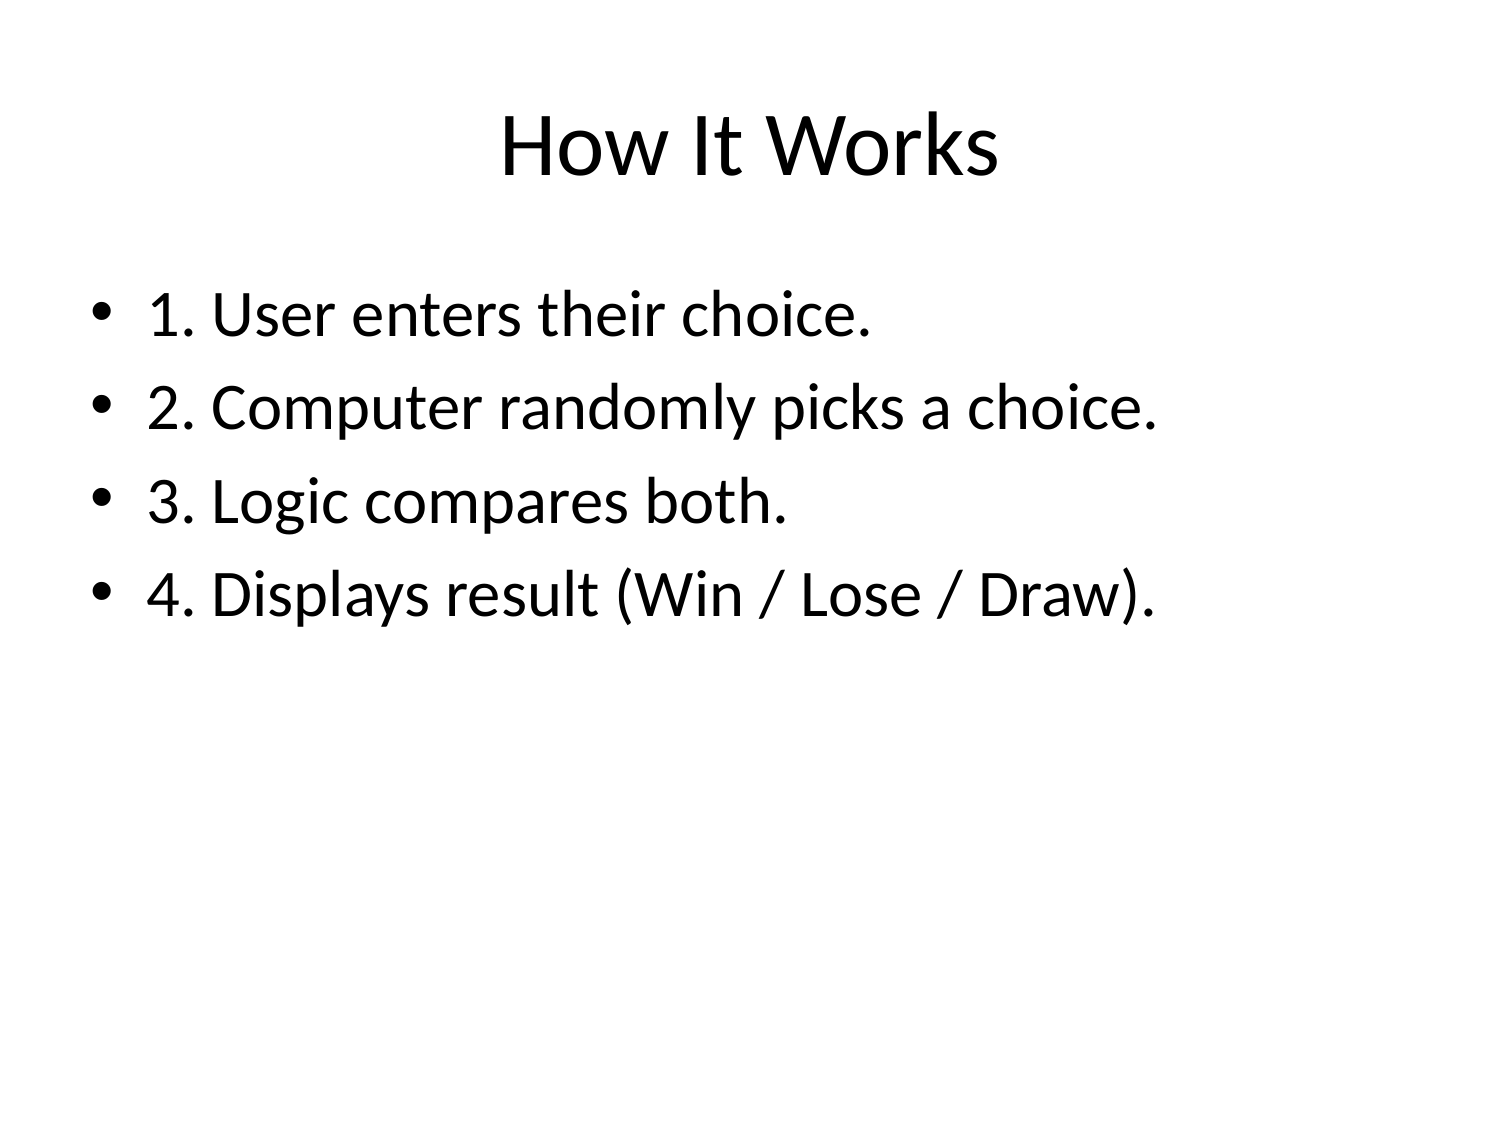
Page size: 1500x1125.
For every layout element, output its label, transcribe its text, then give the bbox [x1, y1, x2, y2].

title How It Works [75, 45, 1425, 233]
list 1. User enters their choice. 2. Computer randomly picks a choice. 3. Logic compares both. 4. Displays result (Win / Lose / Draw). [75, 262, 1425, 1005]
